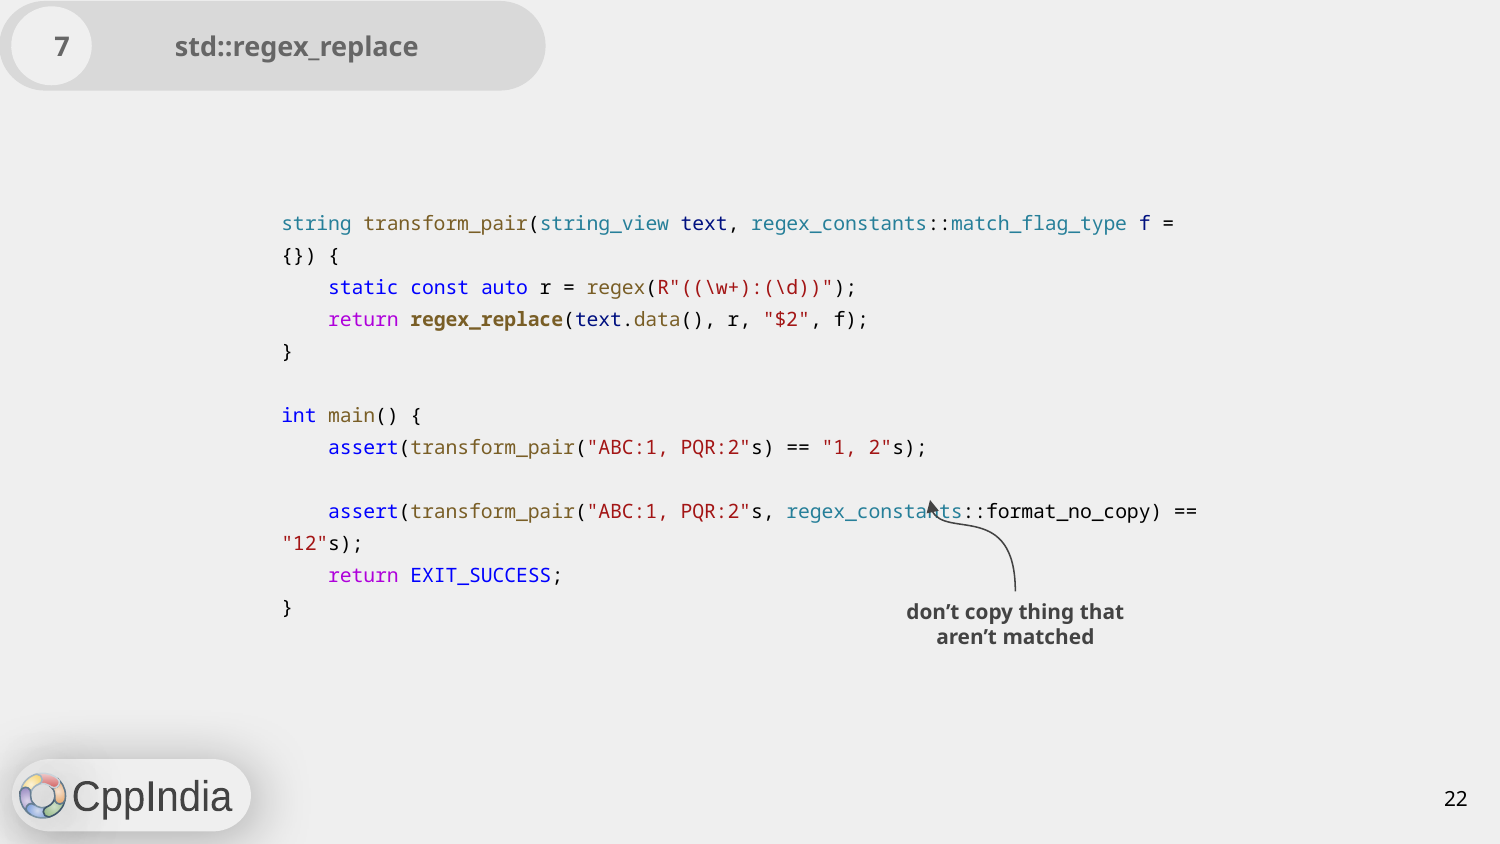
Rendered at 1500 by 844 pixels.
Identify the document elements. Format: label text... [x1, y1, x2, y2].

slide_number ‹#› [1392, 767, 1483, 833]
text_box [883, 499, 1148, 657]
text_box string transform_pair(string_view text, regex_constants::match_flag_type f = {}) { static const auto r = regex(R"((\w+):(\d))"); return regex_replace(text.data(), r, "$2", f); } int main() { assert(transform_pair("ABC:1, PQR:2"s) == "1, 2"s); assert(transform_pair("ABC:1, PQR:2"s, regex_constants::format_no_copy) == "12"s); return EXIT_SUCCESS; } [266, 187, 1234, 565]
text_box [14, 1, 545, 90]
text_box [29, 6, 74, 13]
text_box 7 std::regex_replace [0, 13, 478, 79]
text_box [29, 79, 74, 86]
